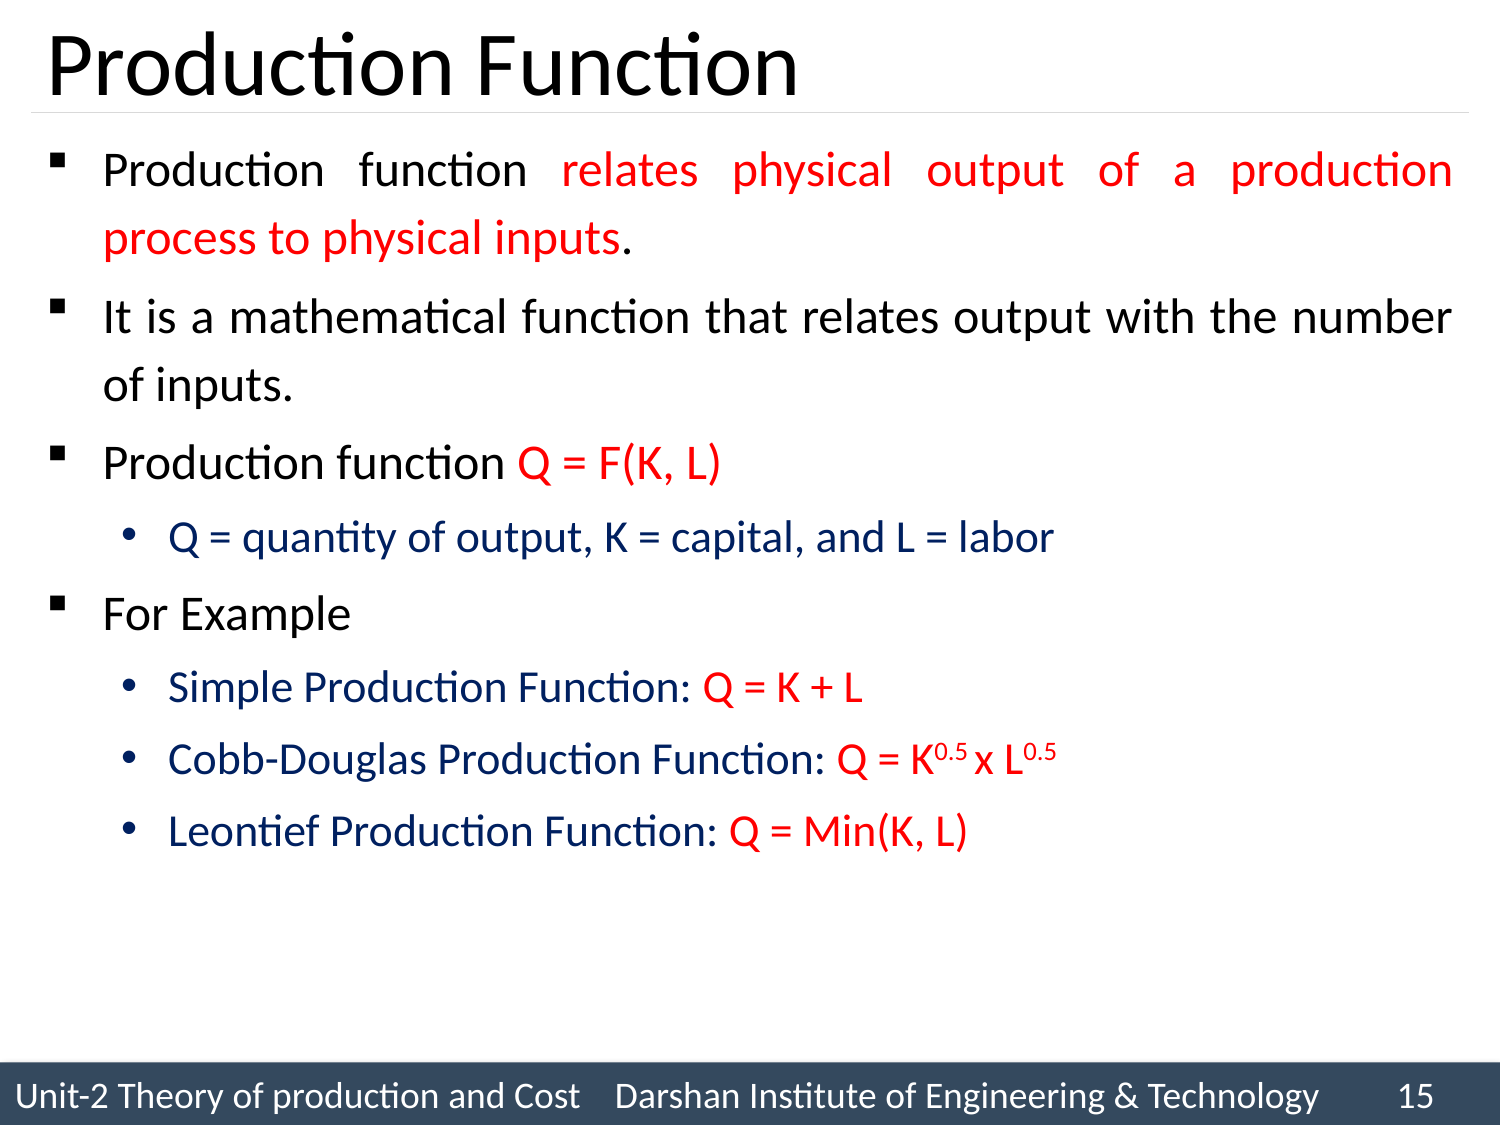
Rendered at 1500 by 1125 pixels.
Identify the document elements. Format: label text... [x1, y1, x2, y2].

title Production Function [31, 0, 1469, 120]
list Production function relates physical output of a production process to physical inputs. It is a mathematical function that relates output with the number of inputs. Production function Q = F(K, L) Q = quantity of output, K = capital, and L = labor For Example Simple Production Function: Q = K + L Cobb-Douglas Production Function: Q = K0.5 x L0.5 Leontief Production Function: Q = Min(K, L) [31, 120, 1469, 1046]
